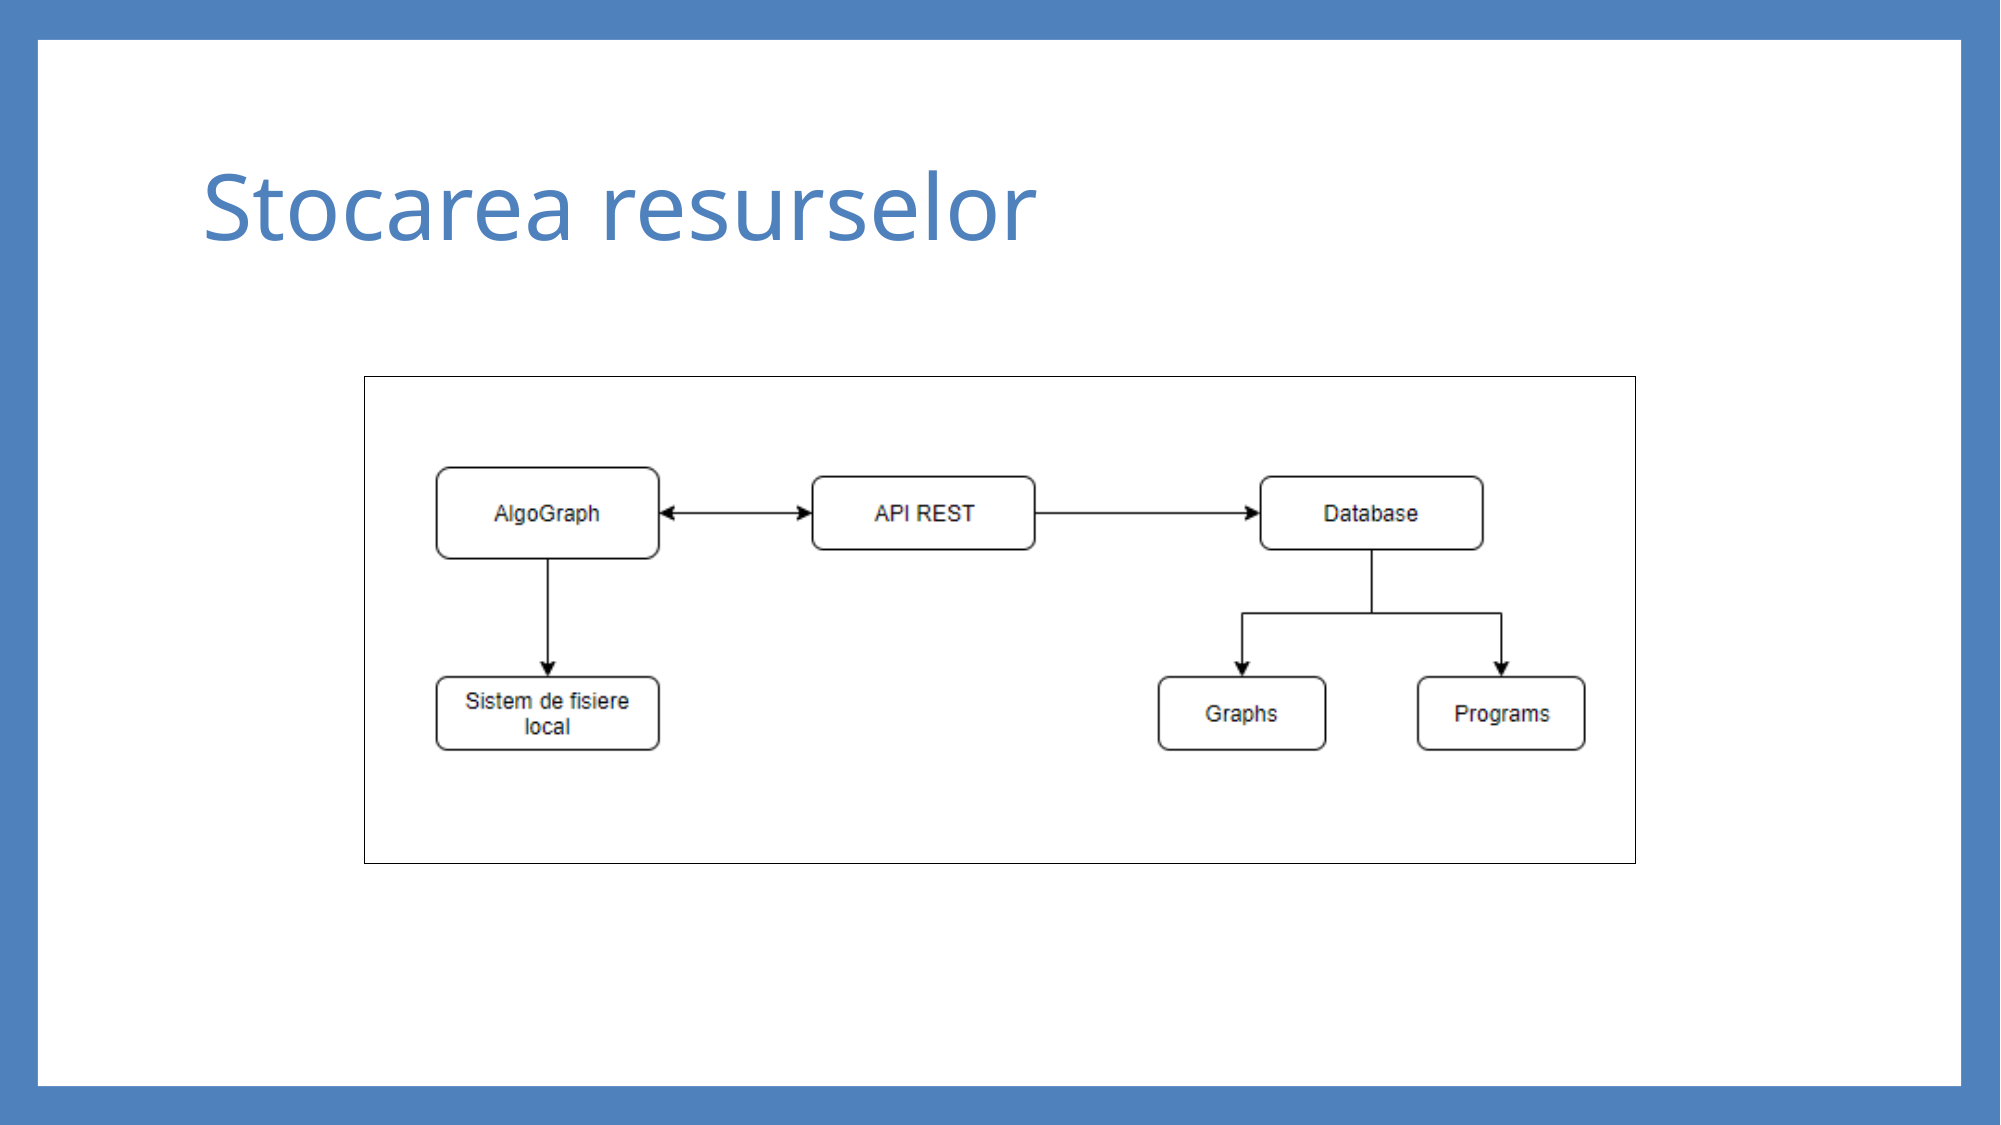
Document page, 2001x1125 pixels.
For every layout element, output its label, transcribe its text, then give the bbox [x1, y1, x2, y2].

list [364, 376, 1636, 865]
title Stocarea resurselor [187, 99, 1808, 323]
